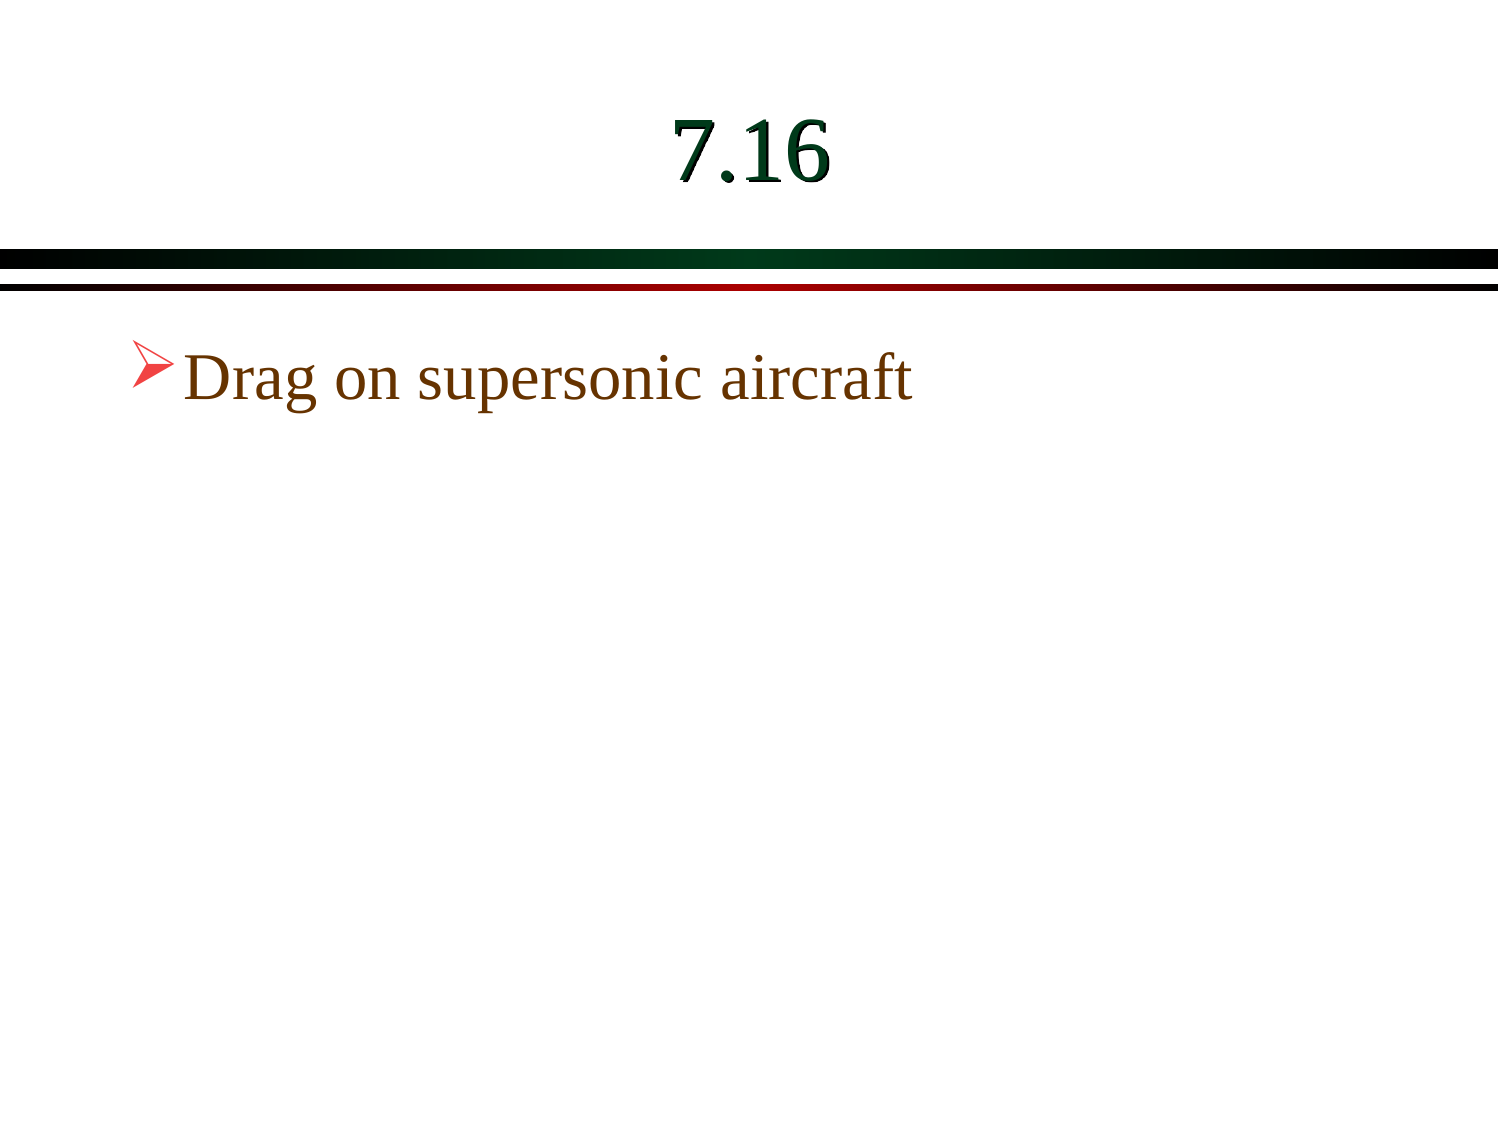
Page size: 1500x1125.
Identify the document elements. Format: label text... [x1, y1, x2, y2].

list Drag on supersonic aircraft [112, 324, 1388, 1001]
title 7.16 [112, 49, 1388, 238]
